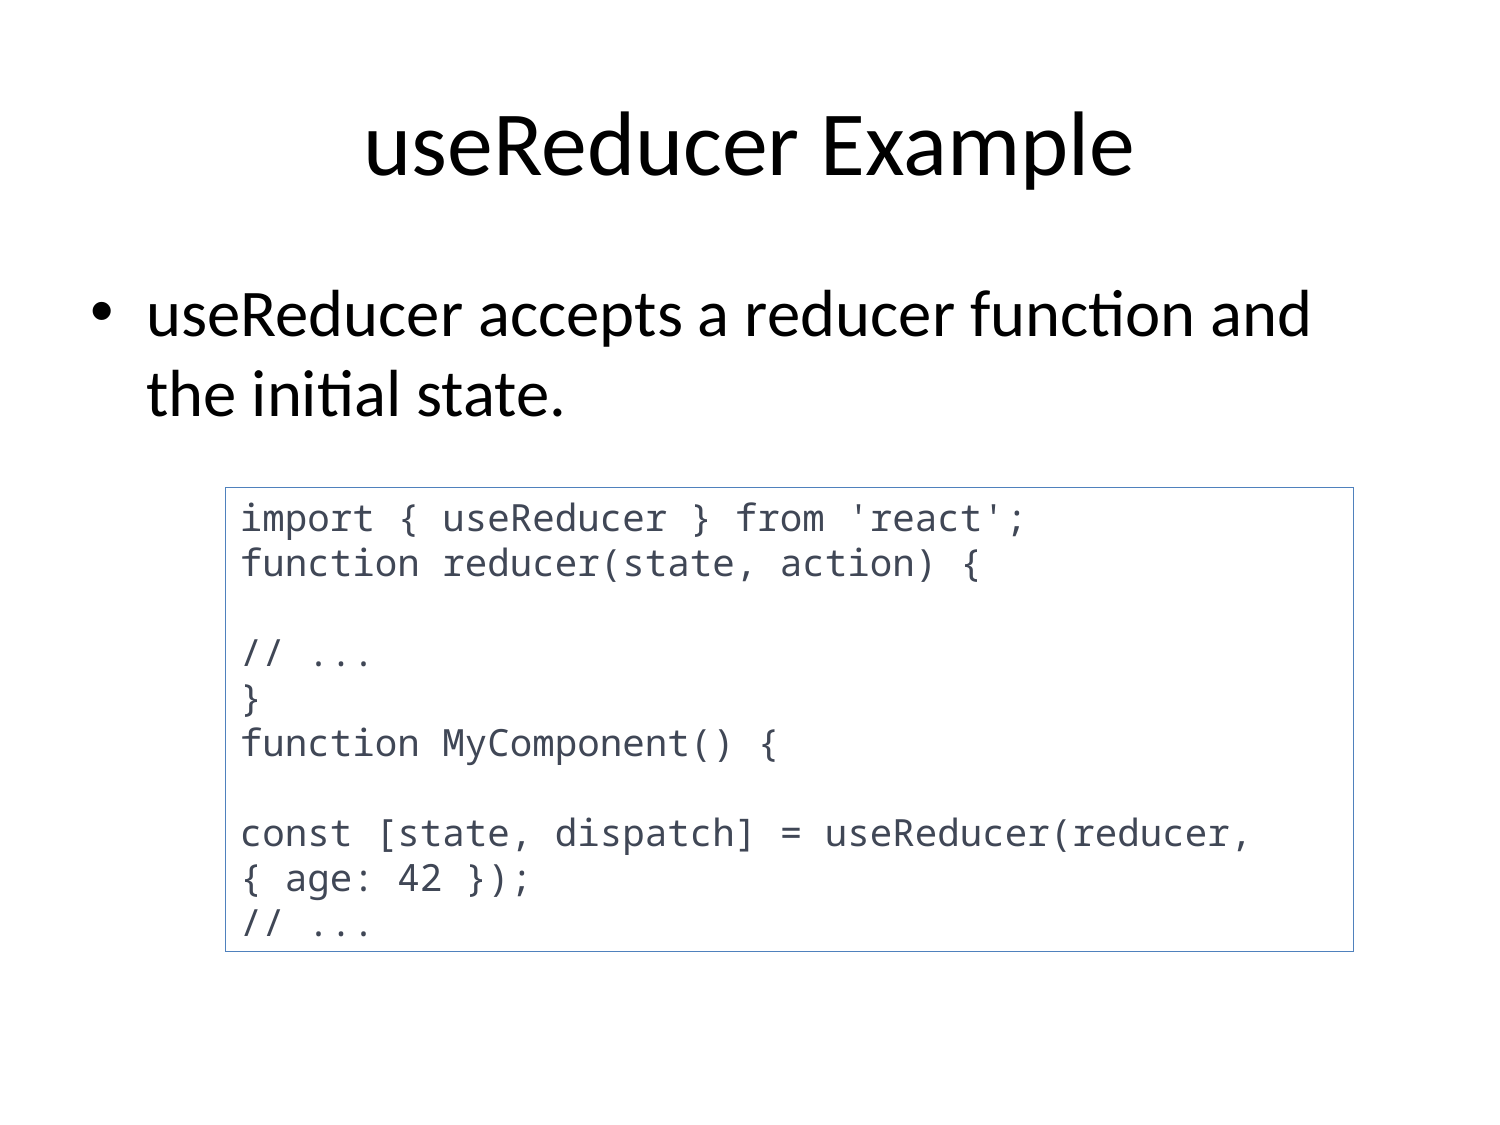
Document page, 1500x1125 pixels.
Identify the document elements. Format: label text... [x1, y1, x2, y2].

title useReducer Example [75, 45, 1425, 233]
list useReducer accepts a reducer function and the initial state. [75, 262, 1425, 1005]
text_box import { useReducer } from 'react'; function reducer(state, action) { // ... } function MyComponent() { const [state, dispatch] = useReducer(reducer, { age: 42 }); // ... [225, 487, 1354, 952]
